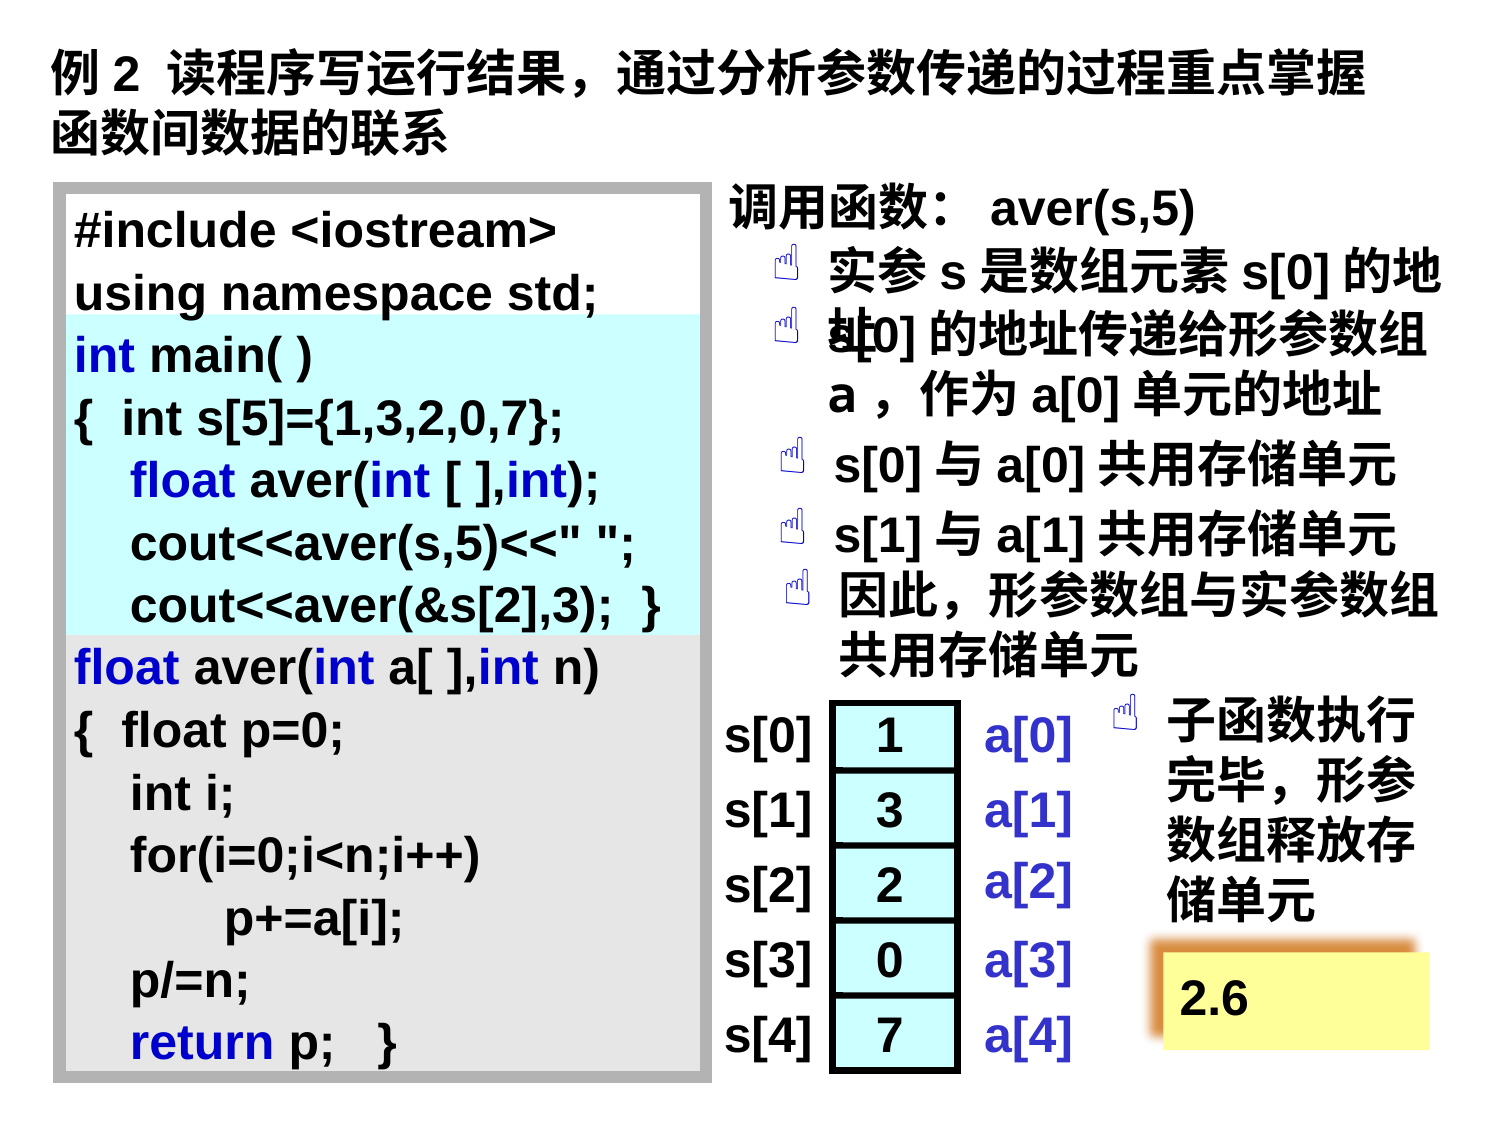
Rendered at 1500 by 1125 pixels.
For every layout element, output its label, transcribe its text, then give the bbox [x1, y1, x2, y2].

text_box [1163, 952, 1430, 1051]
text_box 调用函数：aver(s,5) [713, 167, 1320, 243]
text_box 因此，形参数组与实参数组共用存储单元 [768, 556, 1483, 691]
text_box 子函数执行完毕，形参数组释放存储单元 [1095, 681, 1442, 937]
text_box a[2] [969, 841, 1095, 916]
text_box [59, 1078, 706, 1083]
text_box 7 [872, 995, 969, 1071]
text_box a[4] [969, 995, 1120, 1071]
text_box s[4] [708, 995, 872, 1071]
text_box 3 [872, 770, 969, 845]
text_box 0 [872, 920, 969, 995]
text_box a[3] [969, 920, 1120, 995]
text_box s[3] [708, 920, 872, 995]
text_box a[0] [969, 695, 1095, 770]
text_box s[2] [708, 845, 872, 920]
text_box s[0]的地址传递给形参数组a，作为a[0]单元的地址 [756, 294, 1471, 430]
text_box 2 [872, 845, 974, 920]
text_box a[1] [969, 770, 1095, 841]
text_box s[0]与a[0]共用存储单元 [762, 424, 1477, 495]
text_box #include <iostream> using namespace std; int main( ) { int s[5]={1,3,2,0,7}; float aver(int [ ],int); cout<<aver(s,5)<<" "; cout<<aver(&s[2],3); } float aver(int a[ ],int n) { float p=0; int i; for(i=0;i<n;i++) p+=a[i]; p/=n; return p; } [59, 187, 706, 1078]
text_box s[1]与a[1]共用存储单元 [762, 495, 1477, 571]
text_box s[1] [708, 770, 872, 845]
text_box 例2 读程序写运行结果，通过分析参数传递的过程重点掌握函数间数据的联系 [35, 33, 1392, 169]
text_box 1 [861, 695, 969, 770]
text_box s[0] [708, 695, 861, 770]
text_box 实参s是数组元素s[0]的地址 [756, 231, 1471, 294]
text_box 2.6 [1179, 965, 1430, 1026]
